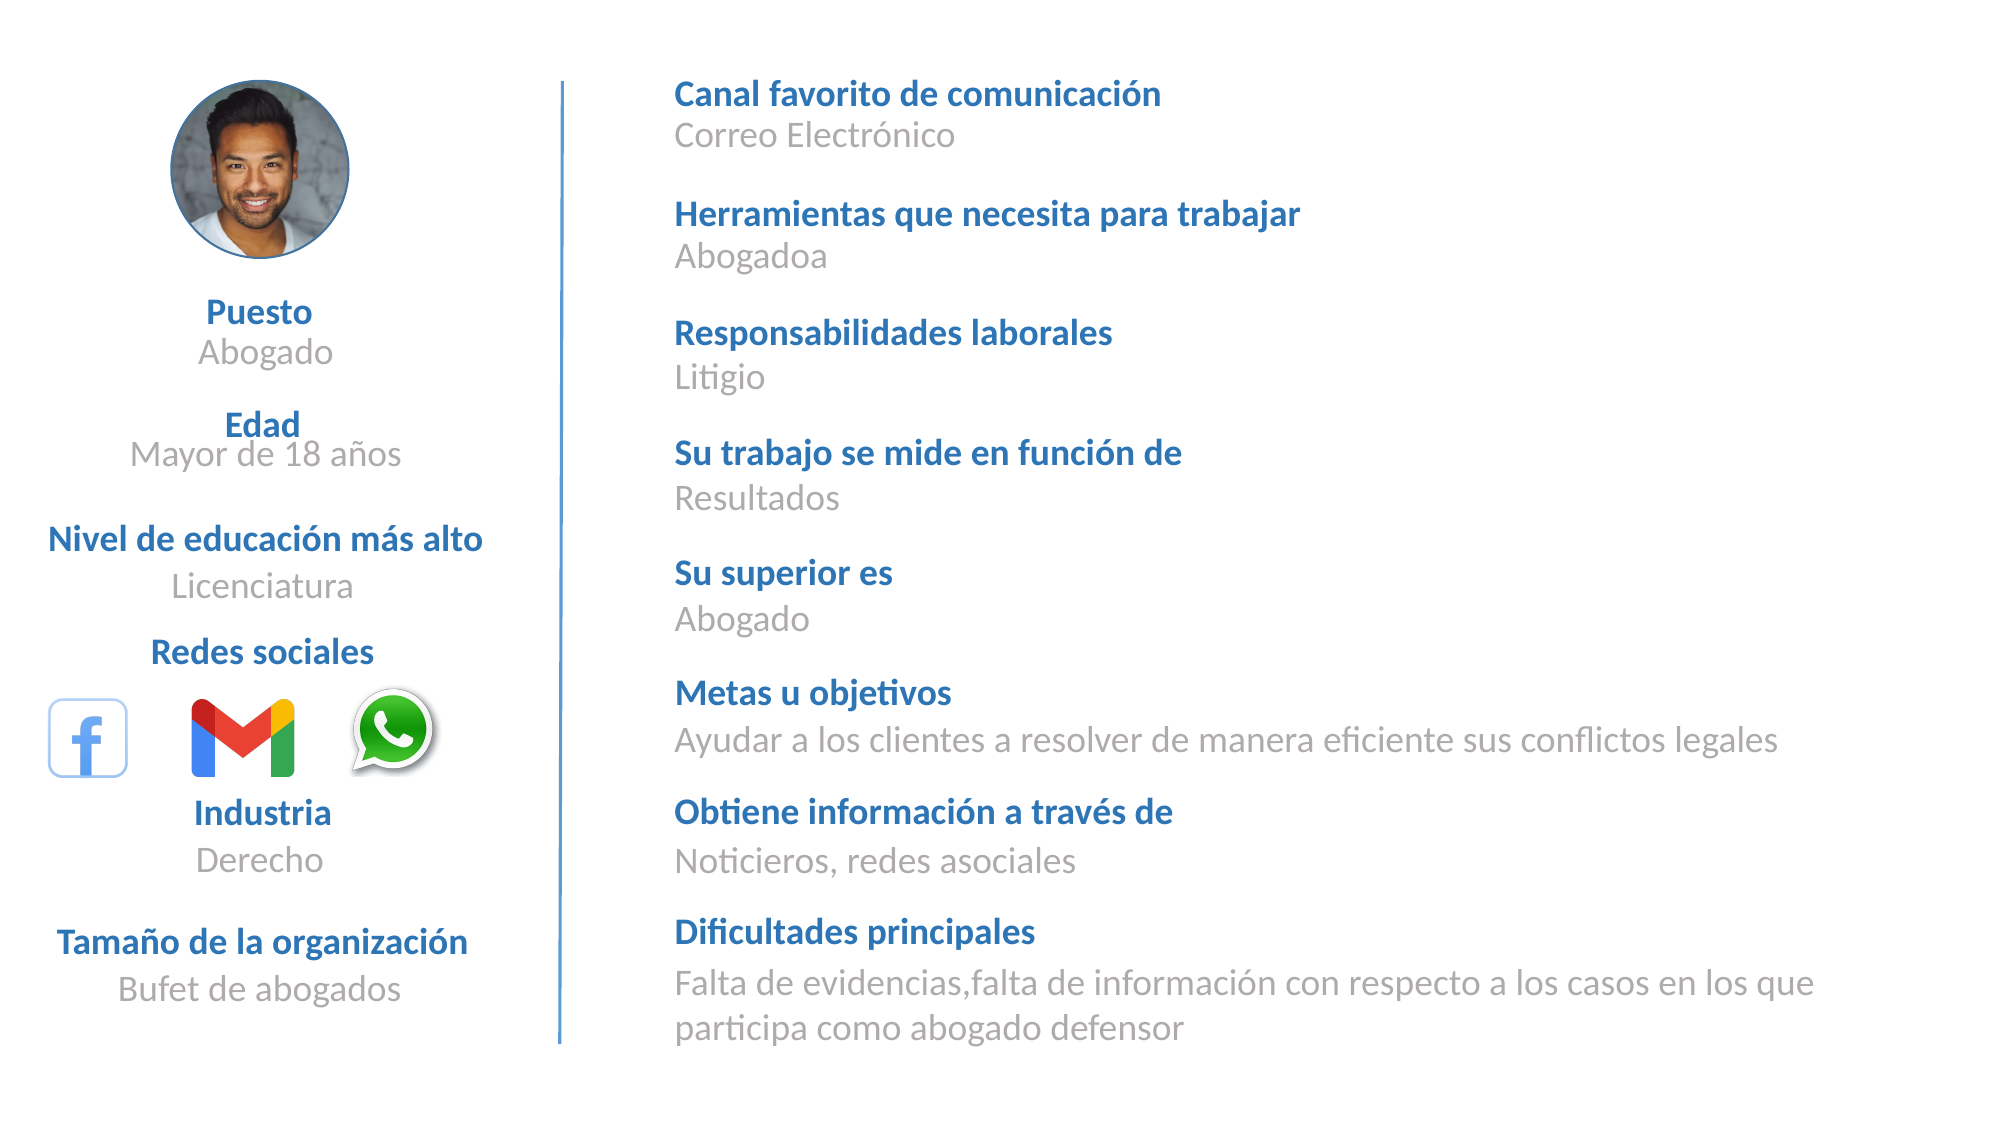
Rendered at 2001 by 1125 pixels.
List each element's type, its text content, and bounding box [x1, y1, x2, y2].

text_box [559, 80, 563, 1045]
text_box Su trabajo se mide en función de [659, 420, 1199, 465]
text_box Mayor de 18 años [40, 421, 492, 482]
text_box Correo Electrónico [659, 102, 1317, 163]
text_box [170, 79, 350, 259]
text_box Su superior es [659, 540, 909, 586]
text_box Resultados [659, 465, 1317, 526]
text_box Bufet de abogados [37, 957, 483, 1017]
text_box Redes sociales [40, 619, 486, 680]
text_box Canal favorito de comunicación [659, 61, 1177, 102]
text_box Derecho [37, 827, 483, 888]
text_box Dificultades principales [659, 899, 1052, 950]
text_box Edad [39, 392, 486, 453]
text_box Obtiene información a través de [659, 779, 1190, 829]
text_box Herramientas que necesita para trabajar [659, 181, 1317, 223]
text_box Metas u objetivos [659, 660, 968, 707]
text_box Abogado [659, 586, 1317, 647]
picture [346, 683, 445, 777]
text_box Licenciatura [40, 553, 486, 614]
text_box Noticieros, redes asociales [659, 829, 1317, 889]
text_box Litigio [659, 344, 1317, 405]
picture [33, 683, 143, 793]
text_box Nivel de educación más alto [20, 506, 512, 566]
text_box Puesto [33, 279, 486, 340]
text_box Abogadoa [659, 223, 1317, 284]
text_box Ayudar a los clientes a resolver de manera eficiente sus conflictos legales [659, 707, 1896, 768]
text_box Industria [17, 780, 509, 840]
picture [171, 697, 315, 779]
text_box Abogado [39, 319, 492, 379]
text_box Responsabilidades laborales [659, 301, 1129, 344]
text_box Tamaño de la organización [17, 909, 509, 970]
text_box Falta de evidencias,falta de información con respecto a los casos en los que participa como abogado defensor [659, 950, 1896, 1055]
